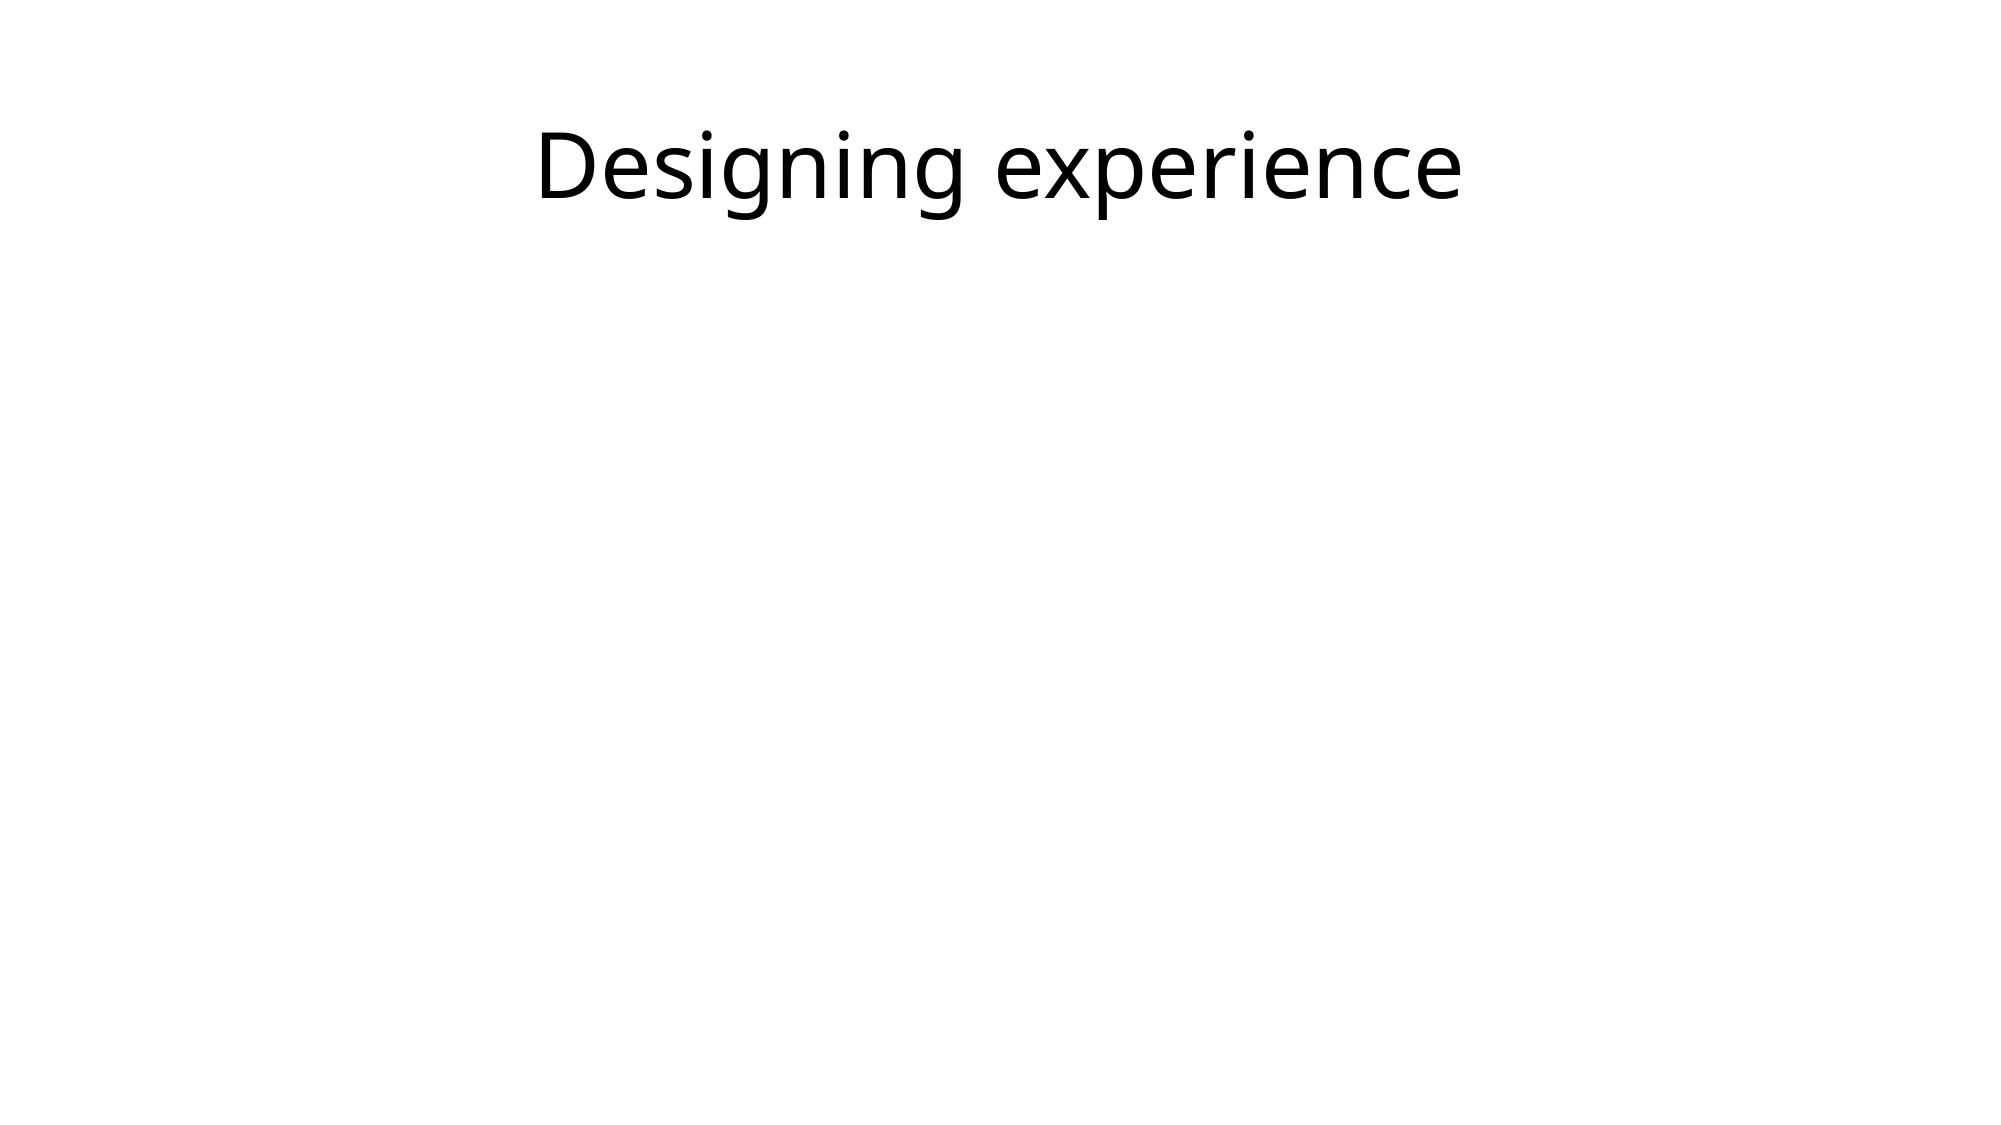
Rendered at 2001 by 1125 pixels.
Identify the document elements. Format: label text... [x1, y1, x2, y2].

title Designing experience [137, 59, 1863, 278]
